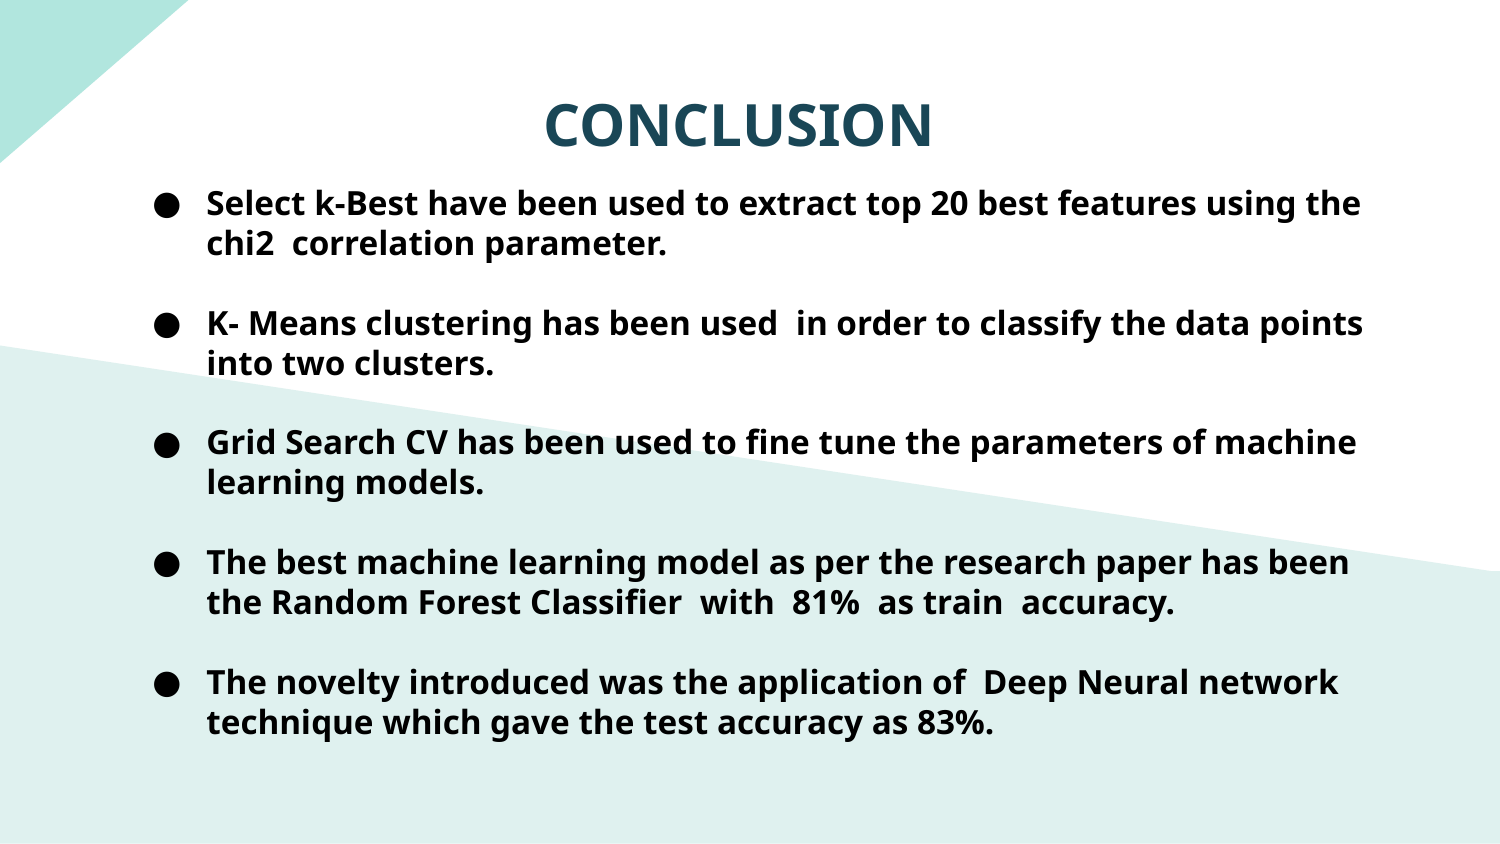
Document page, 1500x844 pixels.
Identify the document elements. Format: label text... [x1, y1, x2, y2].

title CONCLUSION [116, 72, 1384, 166]
text_box Select k-Best have been used to extract top 20 best features using the chi2 correlation parameter. K- Means clustering has been used in order to classify the data points into two clusters. Grid Search CV has been used to fine tune the parameters of machine learning models. The best machine learning model as per the research paper has been the Random Forest Classifier with 81% as train accuracy. The novelty introduced was the application of Deep Neural network technique which gave the test accuracy as 83%. [116, 166, 1429, 797]
